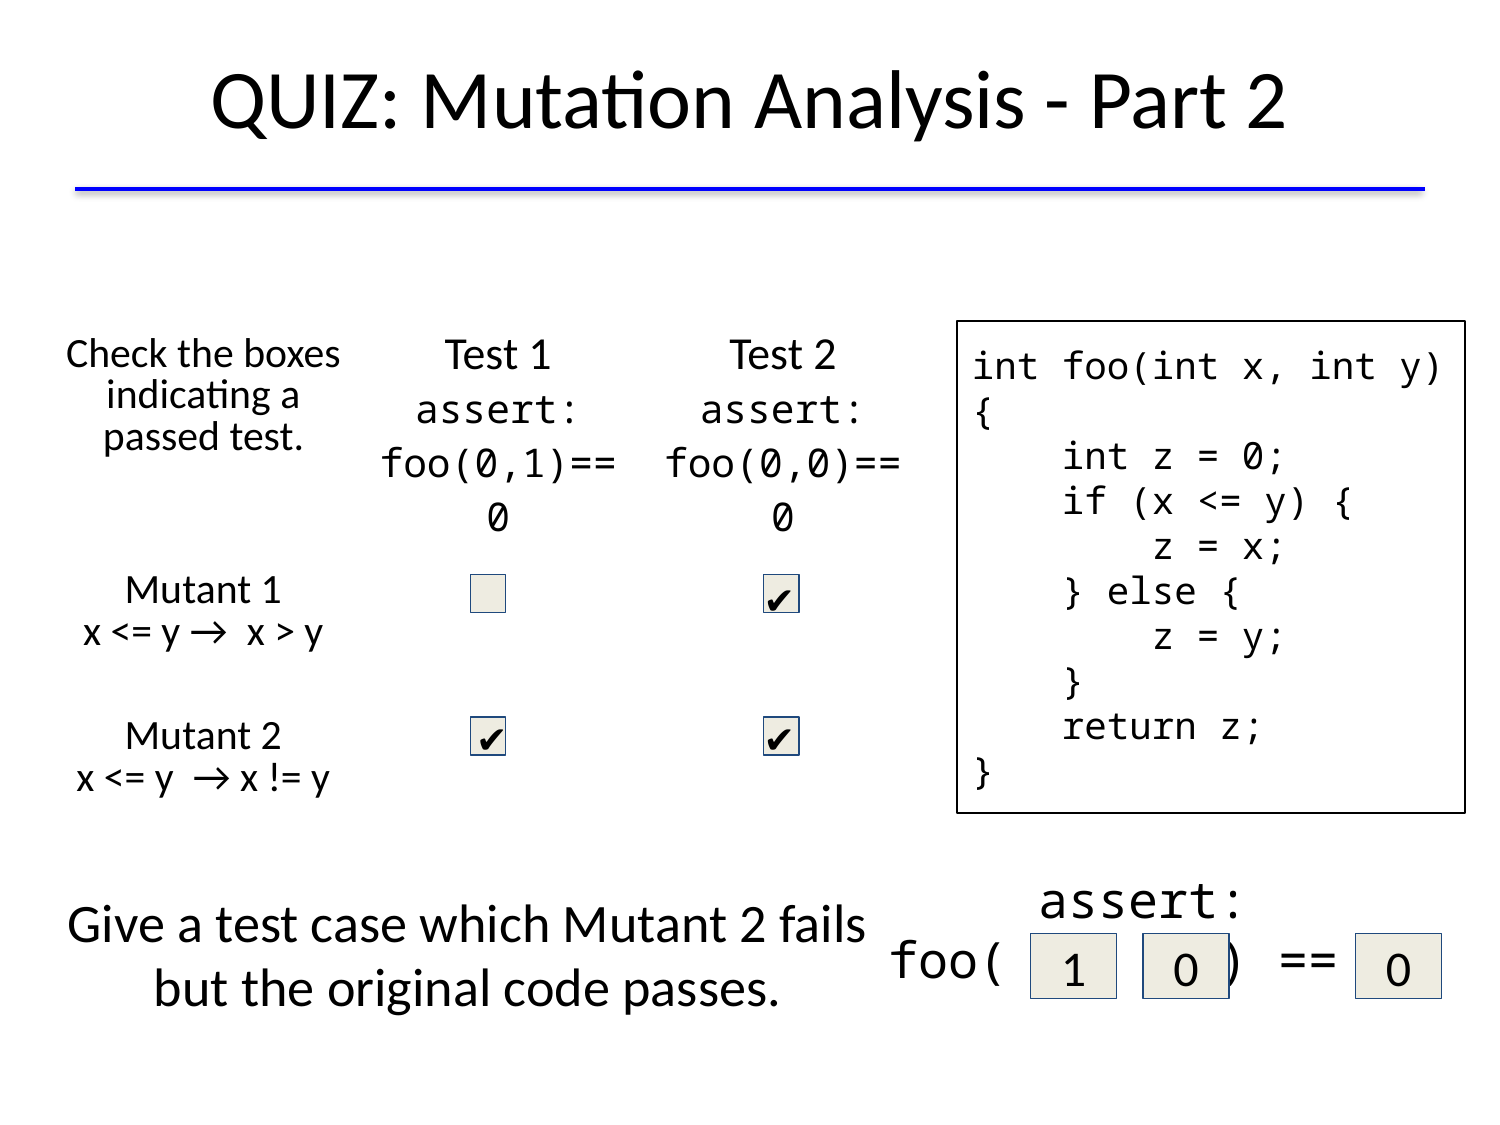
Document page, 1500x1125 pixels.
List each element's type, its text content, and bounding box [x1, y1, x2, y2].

table_cell [356, 703, 641, 849]
title QUIZ: Mutation Analysis - Part 2 [75, 1, 1425, 190]
text_box ✔ [460, 700, 526, 766]
table_cell Mutant 1 x <= y → x > y [51, 558, 356, 703]
text_box Give a test case which Mutant 2 fails but the original code passes. [43, 896, 792, 1010]
table_cell [641, 558, 925, 703]
table_cell Mutant 2 x <= y → x != y [51, 703, 356, 849]
table_header Test 1 assert: foo(0,1)==0 [356, 321, 641, 558]
text_box assert: foo( , ) == [792, 853, 1466, 1014]
text_box 0 [1143, 933, 1229, 999]
text_box 0 [1355, 933, 1442, 999]
text_box ✔ [748, 700, 813, 766]
table_cell [356, 558, 641, 703]
text_box 1 [1030, 933, 1117, 999]
text_box int foo(int x, int y) { int z = 0; if (x <= y) { z = x; } else { z = y; } return z; } [956, 320, 1466, 813]
table_header Test 2 assert: foo(0,0)==0 [641, 321, 925, 558]
text_box ✔ [748, 562, 813, 628]
table_cell [641, 703, 925, 849]
text_box [470, 574, 506, 613]
table_header Check the boxes indicating a passed test. [51, 321, 356, 558]
